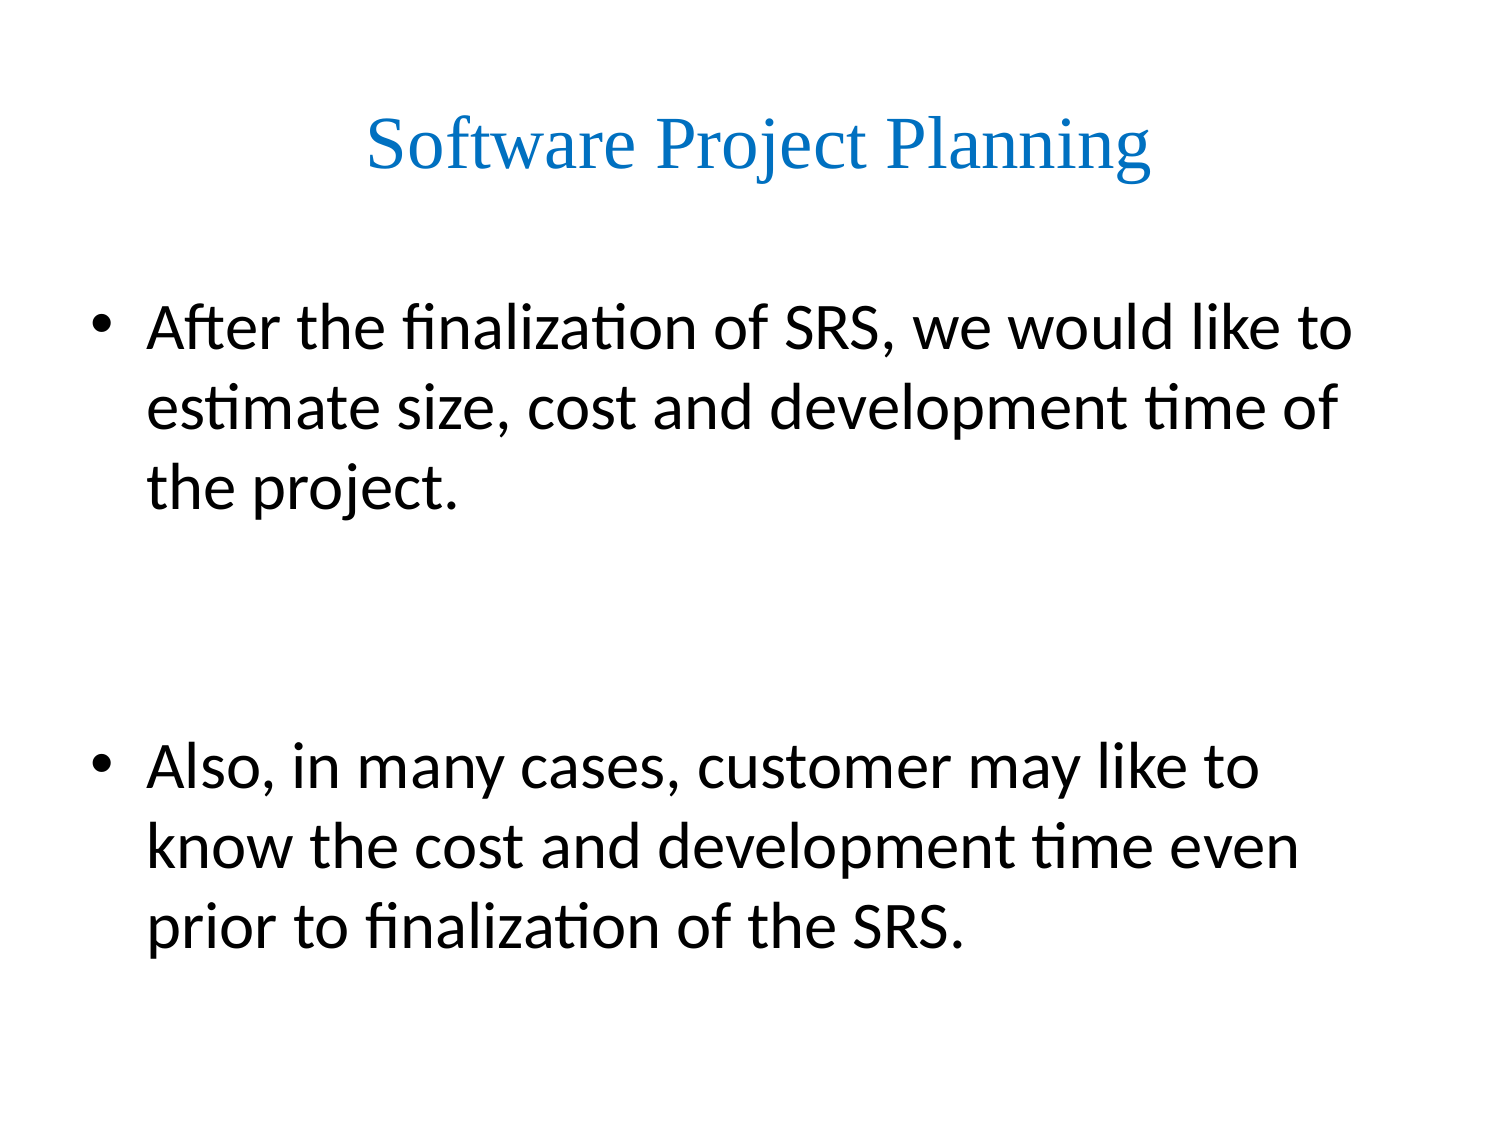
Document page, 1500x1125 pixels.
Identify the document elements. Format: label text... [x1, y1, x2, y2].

list After the finalization of SRS, we would like to estimate size, cost and development time of the project. Also, in many cases, customer may like to know the cost and development time even prior to finalization of the SRS. [75, 275, 1425, 1010]
title Software Project Planning [75, 45, 1425, 233]
